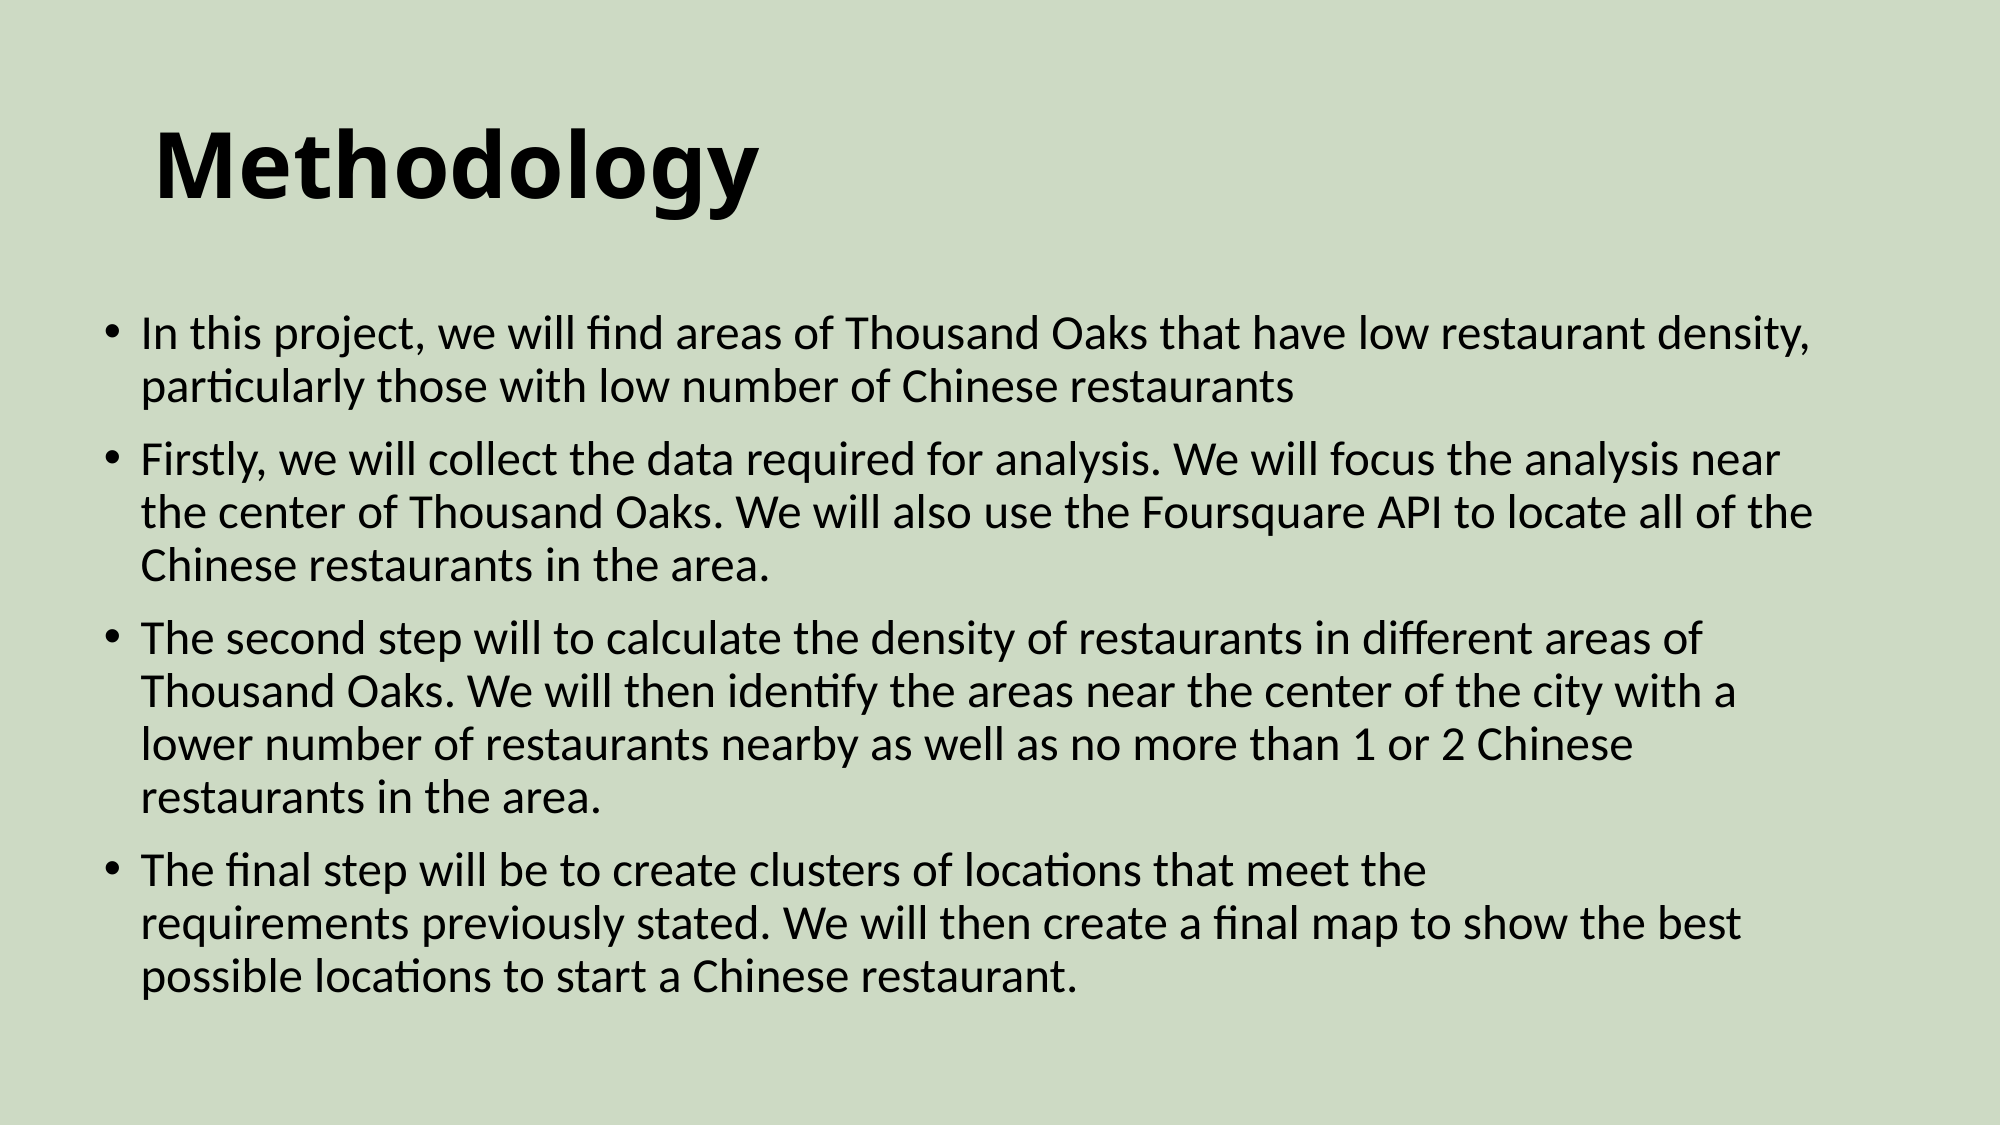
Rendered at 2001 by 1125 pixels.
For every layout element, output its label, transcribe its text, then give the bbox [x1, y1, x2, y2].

list In this project, we will find areas of Thousand Oaks that have low restaurant density, particularly those with low number of Chinese restaurants Firstly, we will collect the data required for analysis. We will focus the analysis near the center of Thousand Oaks. We will also use the Foursquare API to locate all of the Chinese restaurants in the area. The second step will to calculate the density of restaurants in different areas of Thousand Oaks. We will then identify the areas near the center of the city with a lower number of restaurants nearby as well as no more than 1 or 2 Chinese restaurants in the area. The final step will be to create clusters of locations that meet the requirements previously stated. We will then create a final map to show the best possible locations to start a Chinese restaurant. [88, 299, 1863, 1014]
title Methodology [137, 59, 1863, 278]
